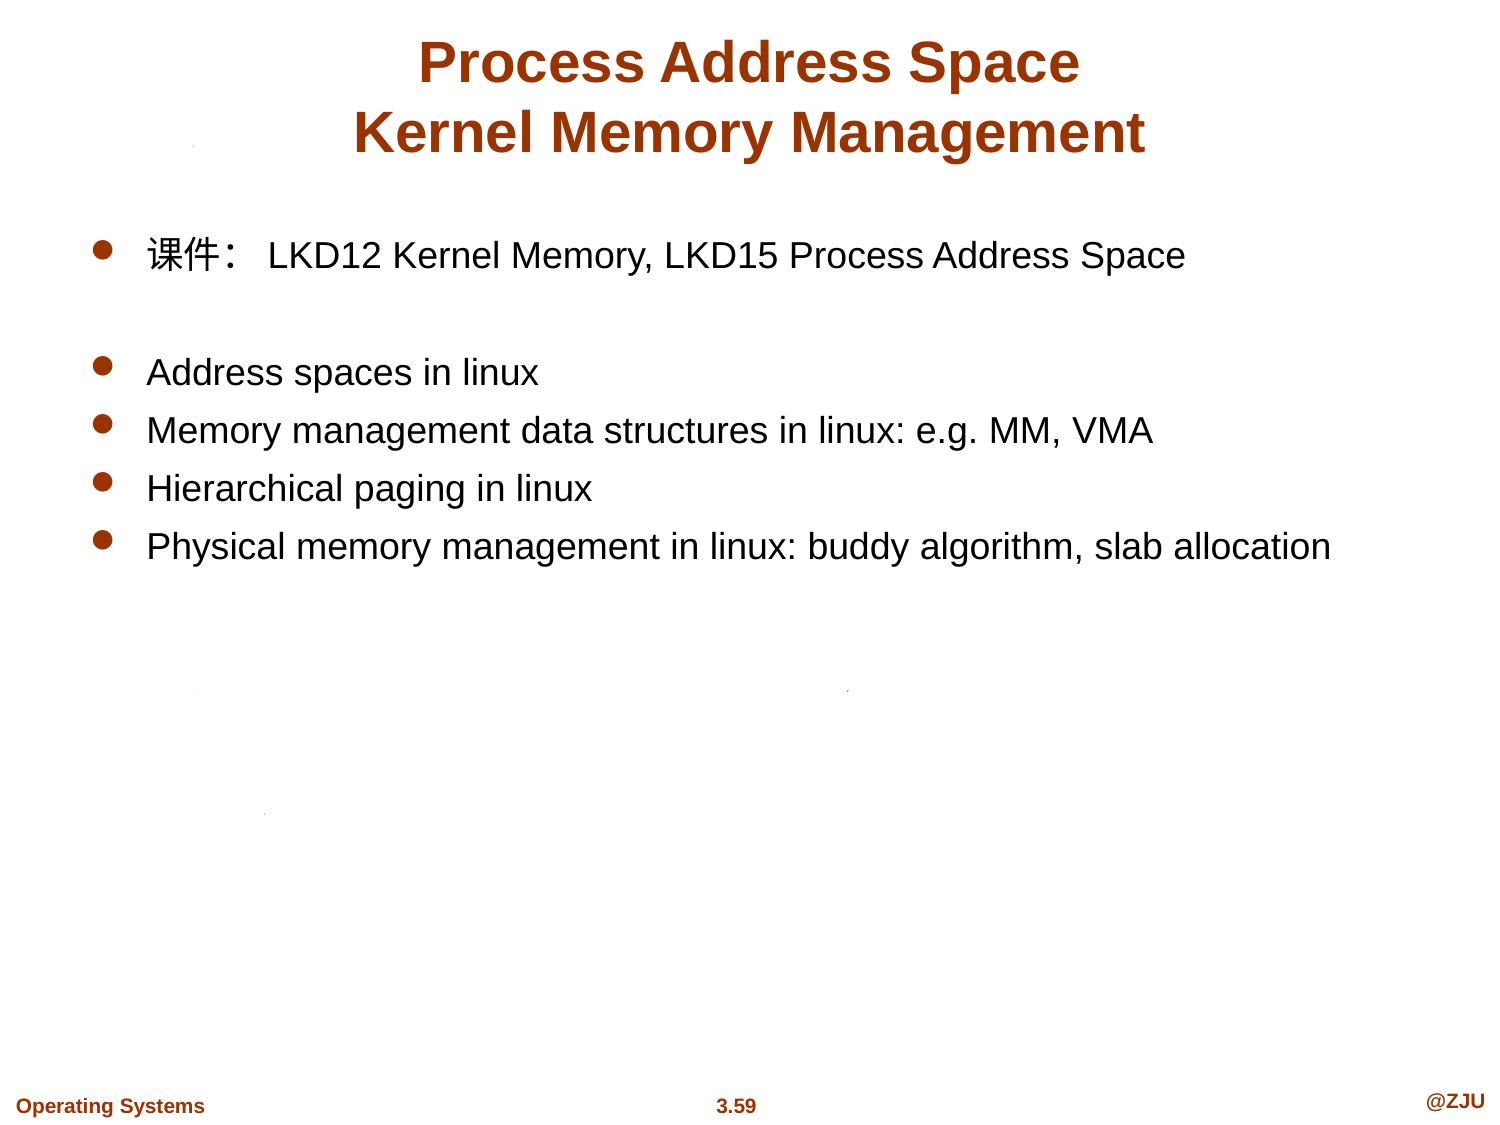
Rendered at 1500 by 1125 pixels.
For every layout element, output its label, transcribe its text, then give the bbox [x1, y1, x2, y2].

list 课件：LKD12 Kernel Memory, LKD15 Process Address Space Address spaces in linux Memory management data structures in linux: e.g. MM, VMA Hierarchical paging in linux Physical memory management in linux: buddy algorithm, slab allocation [75, 223, 1425, 1005]
title Process Address Space Kernel Memory Management [75, 44, 1425, 223]
